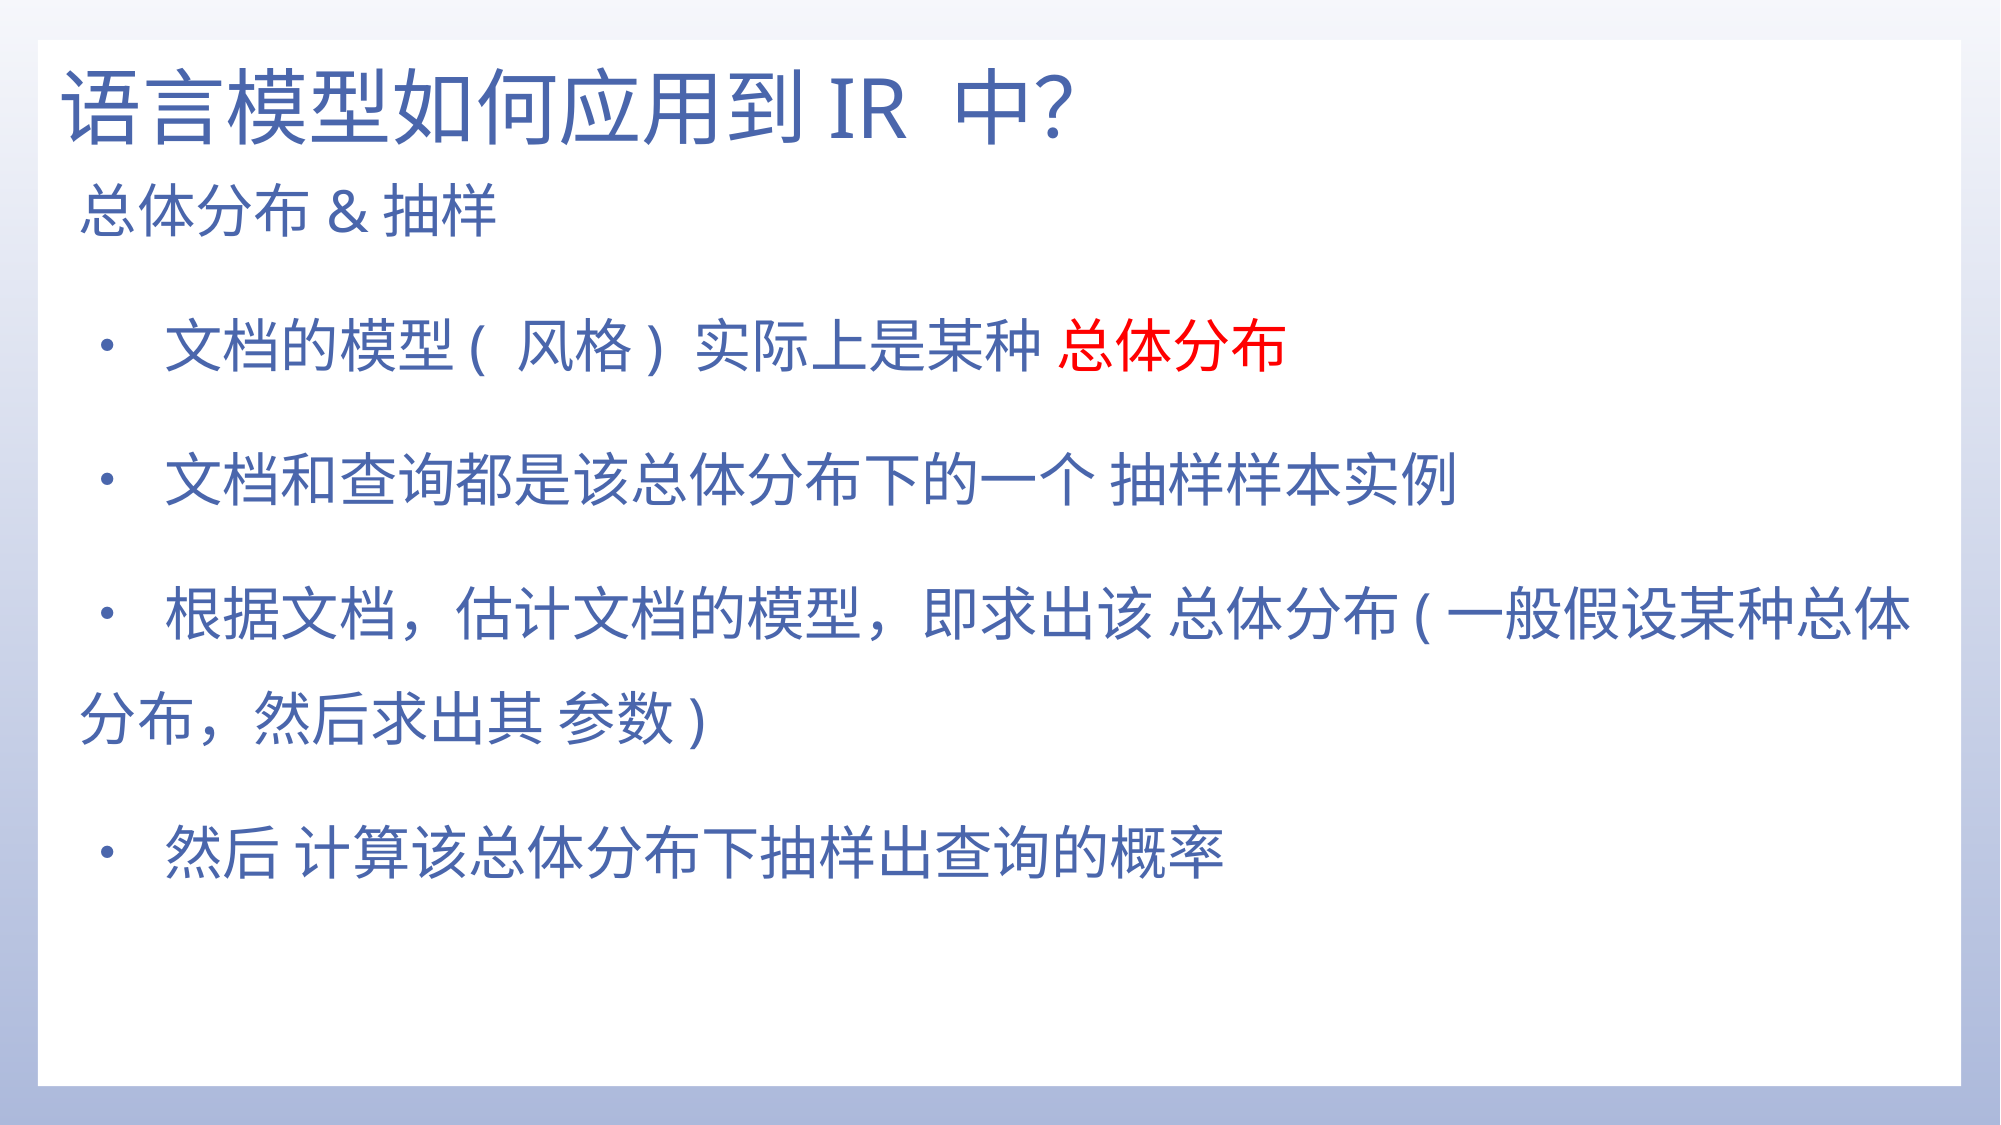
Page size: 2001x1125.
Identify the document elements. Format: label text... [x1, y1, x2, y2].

list 总体分布&抽样 • 文档的模型( 风格) 实际上是某种 总体分布 • 文档和查询都是该总体分布下的一个 抽样样本实例 • 根据文档，估计文档的模型，即求出该 总体分布(一般假设某种总体分布，然后求出其 参数) • 然后 计算该总体分布下抽样出查询的概率 [56, 174, 1972, 1062]
title 语言模型如何应用到IR 中？ [43, 36, 1944, 188]
